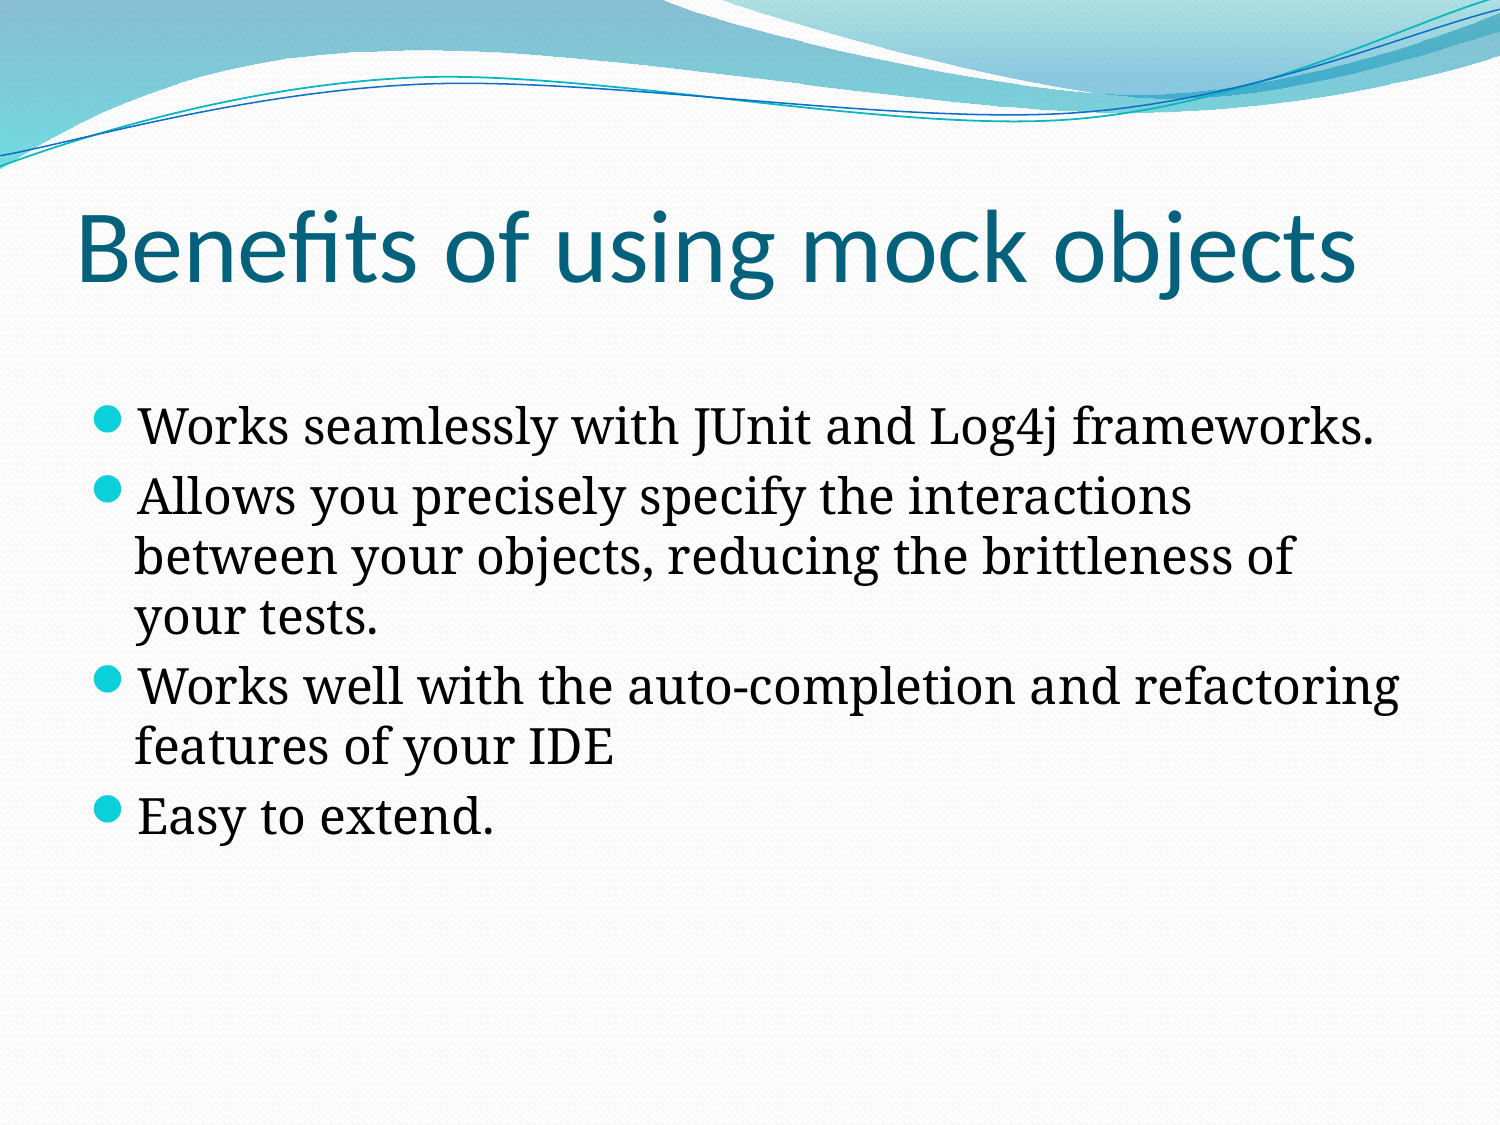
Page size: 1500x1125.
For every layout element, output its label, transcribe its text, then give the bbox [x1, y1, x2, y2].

title Benefits of using mock objects [75, 115, 1425, 303]
list Works seamlessly with JUnit and Log4j frameworks. Allows you precisely specify the interactions between your objects, reducing the brittleness of your tests. Works well with the auto-completion and refactoring features of your IDE Easy to extend. [75, 317, 1425, 1038]
